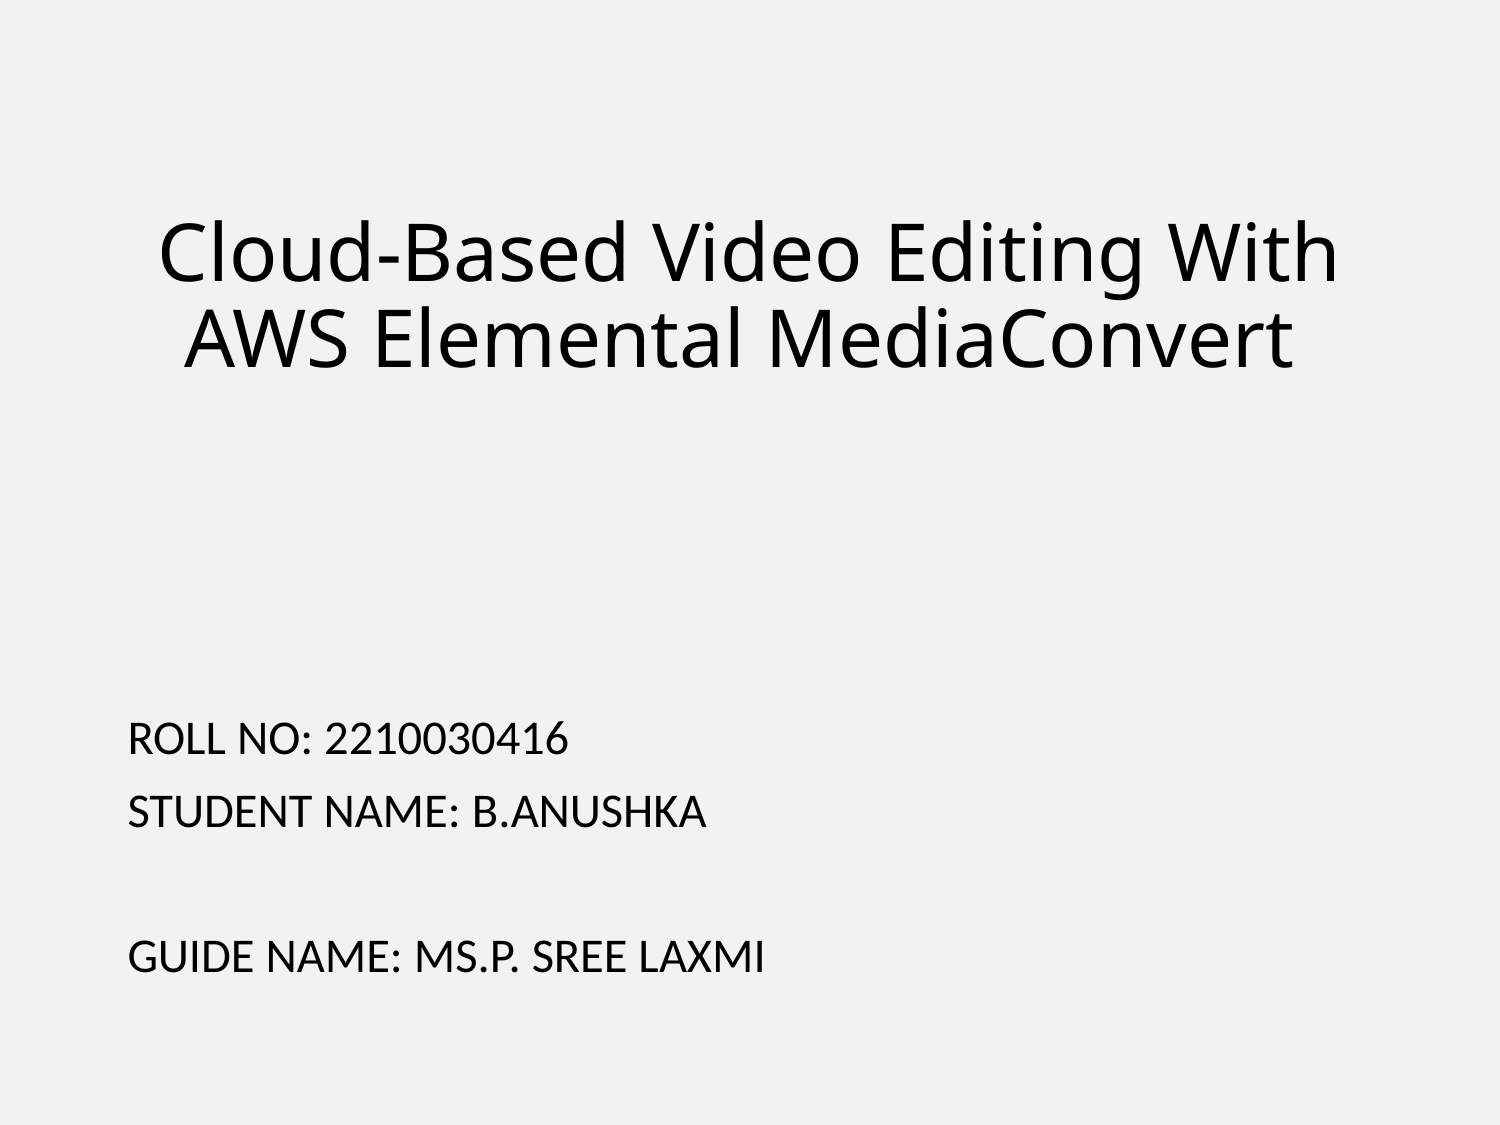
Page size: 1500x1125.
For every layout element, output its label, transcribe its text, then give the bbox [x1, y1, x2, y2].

subtitle ROLL NO: 2210030416 STUDENT NAME: B.ANUSHKA GUIDE NAME: MS.P. SREE LAXMI [112, 705, 1296, 993]
title Cloud-Based Video Editing With AWS Elemental MediaConvert [112, 151, 1388, 393]
